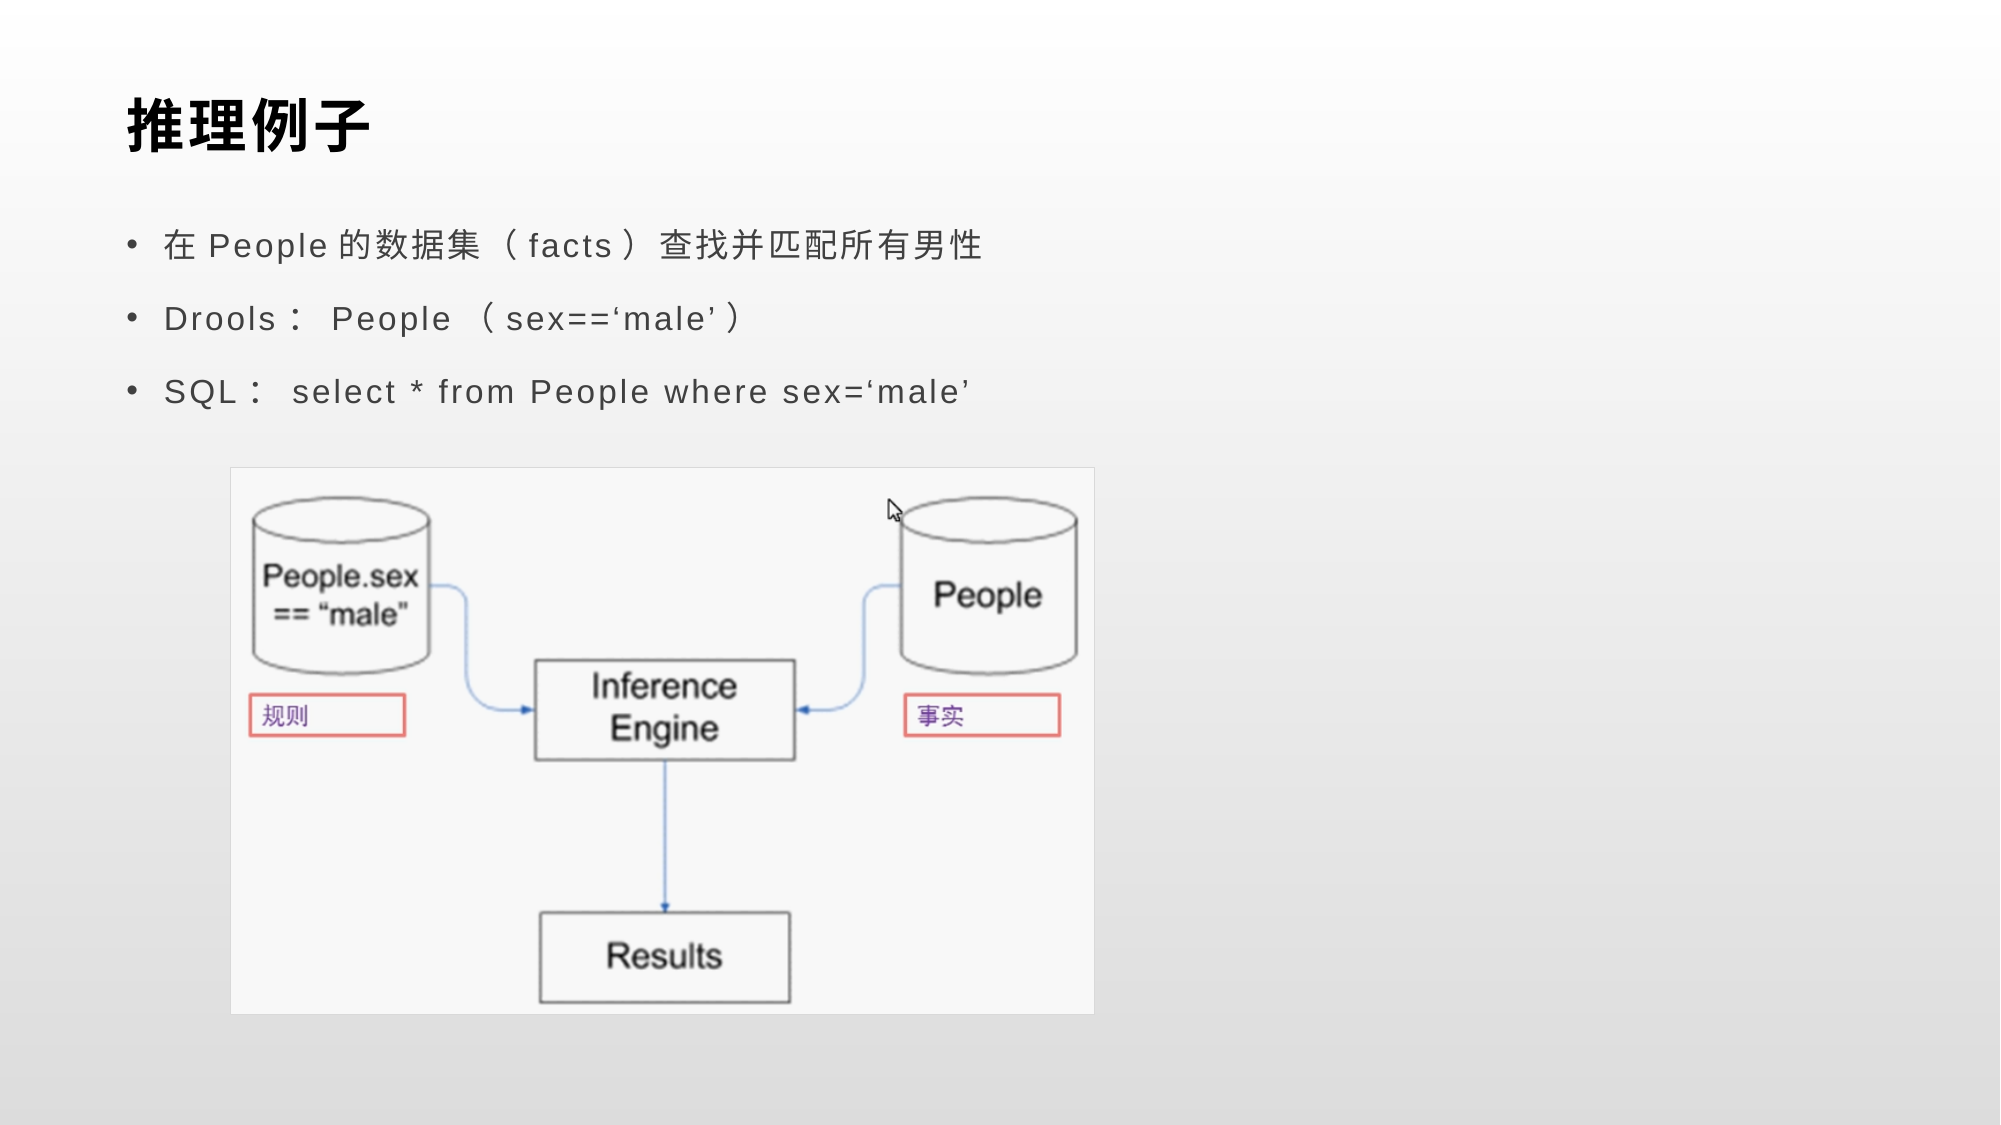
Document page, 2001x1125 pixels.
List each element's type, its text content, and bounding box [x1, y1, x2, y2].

picture [229, 467, 1094, 1015]
title 推理例子 [109, 70, 1891, 178]
list 在People的数据集（facts）查找并匹配所有男性 Drools：People（sex==‘male’） SQL：select * from People where sex=‘male’ [109, 212, 1891, 1040]
